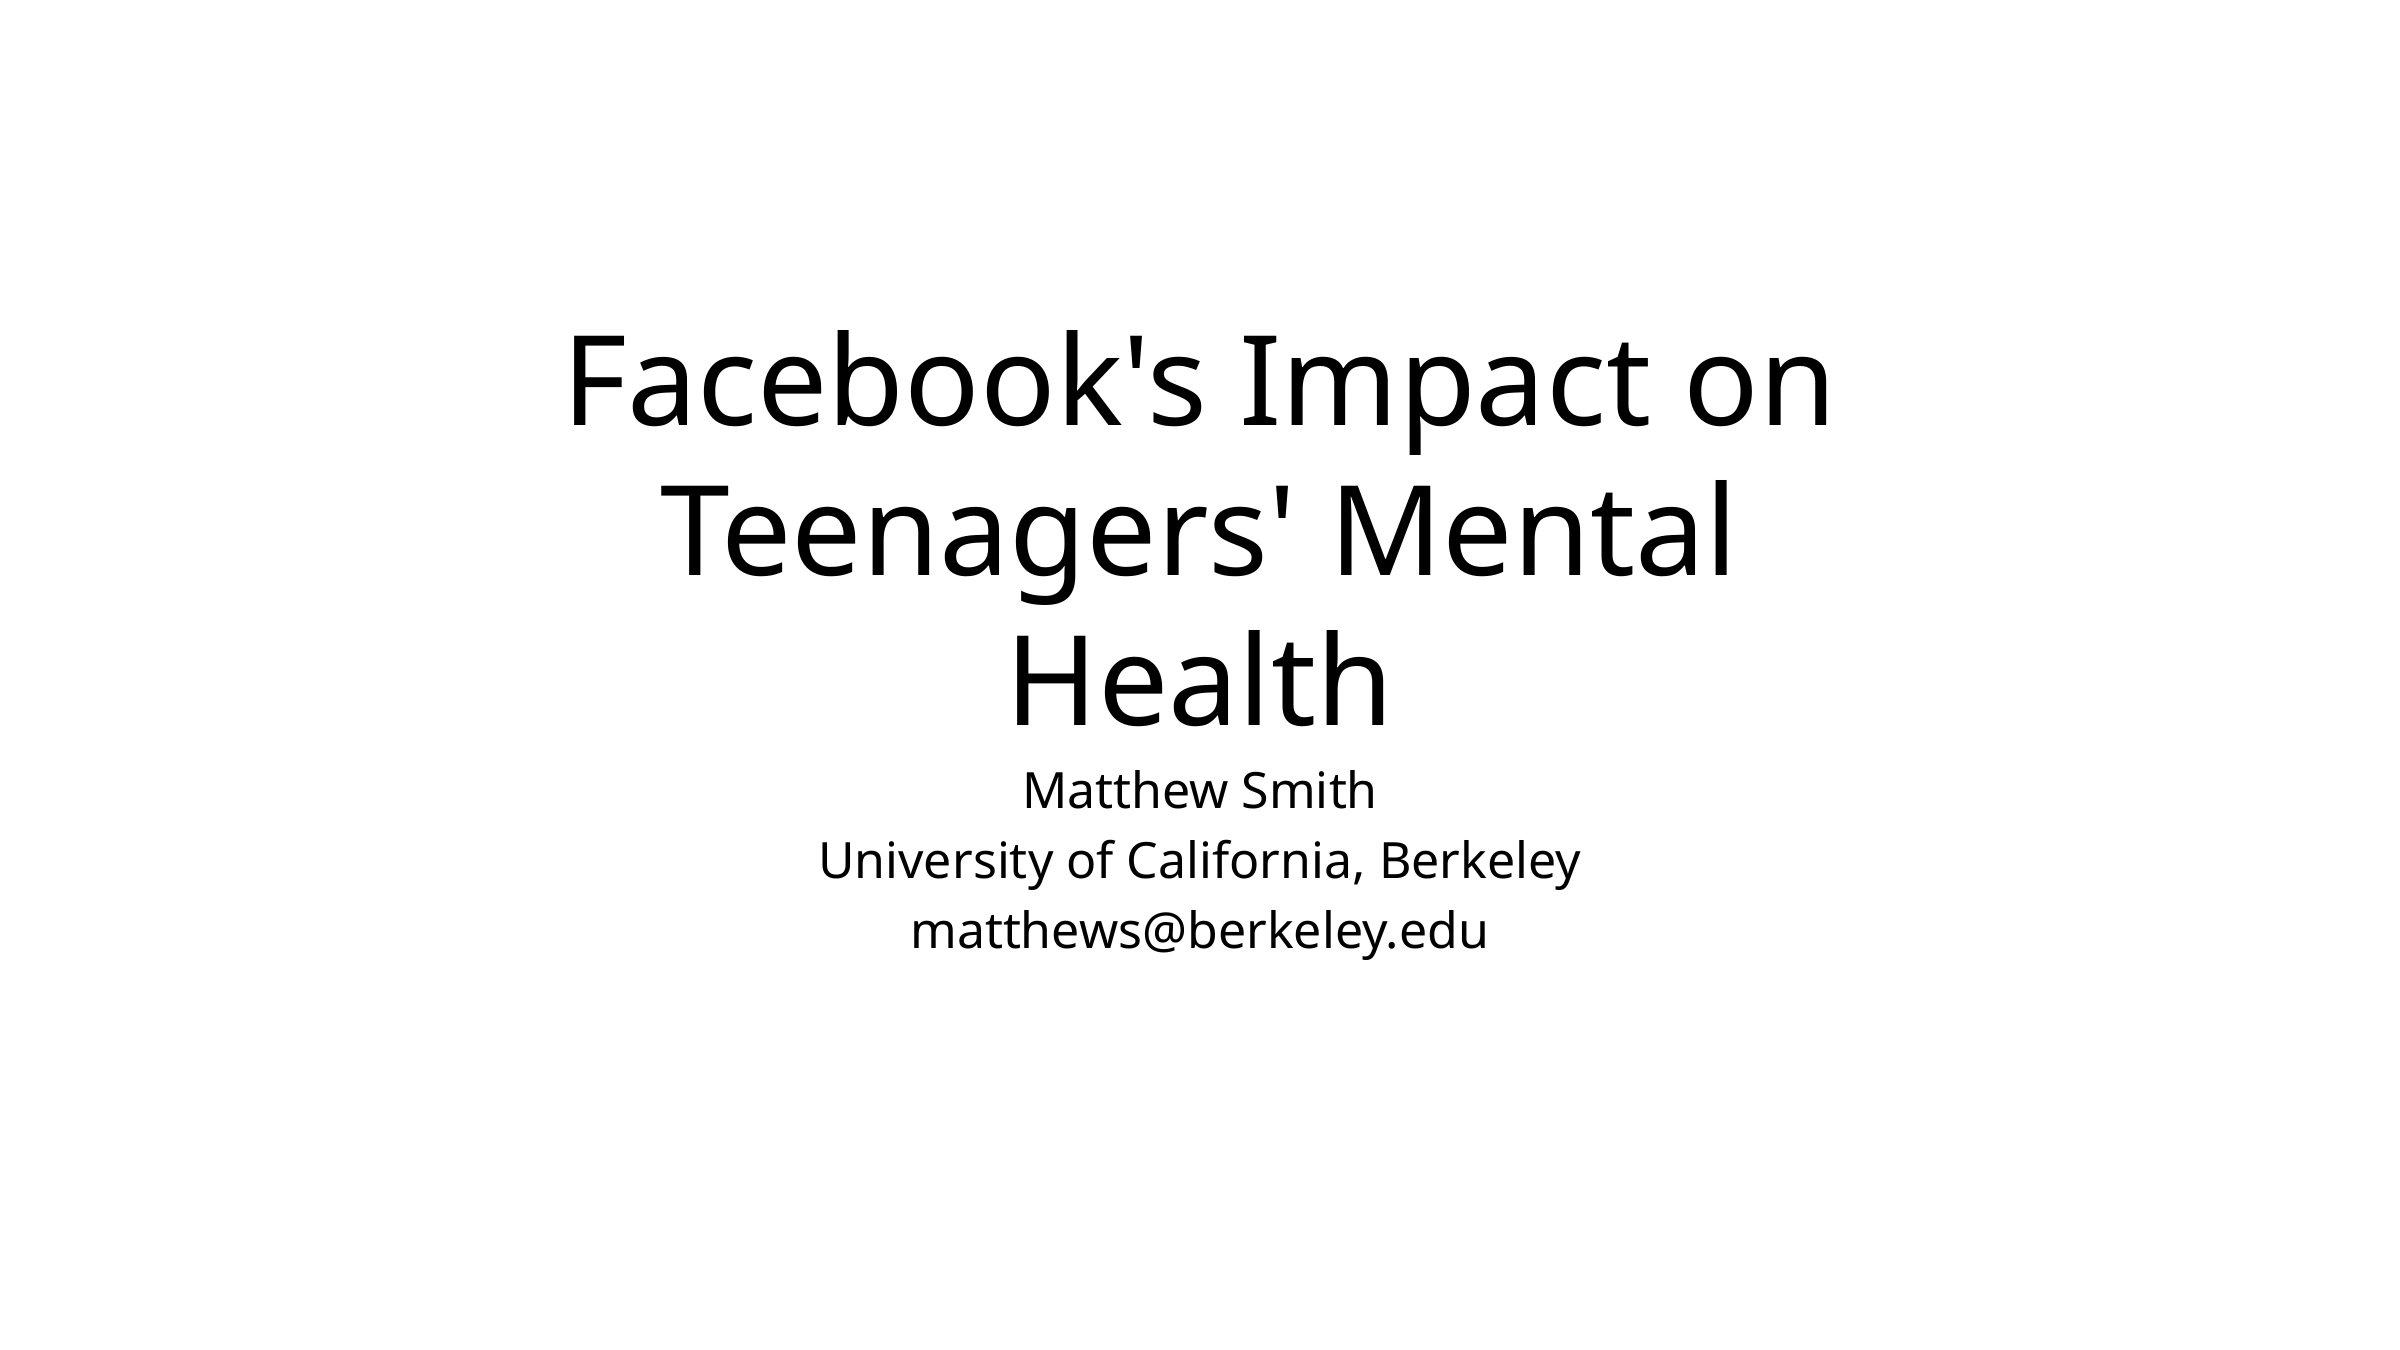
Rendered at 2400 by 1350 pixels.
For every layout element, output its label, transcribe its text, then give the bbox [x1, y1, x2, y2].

subtitle Matthew Smith University of California, Berkeley matthews@berkeley.edu [450, 750, 1950, 1023]
title Facebook's Impact on Teenagers' Mental Health [450, 329, 1950, 721]
